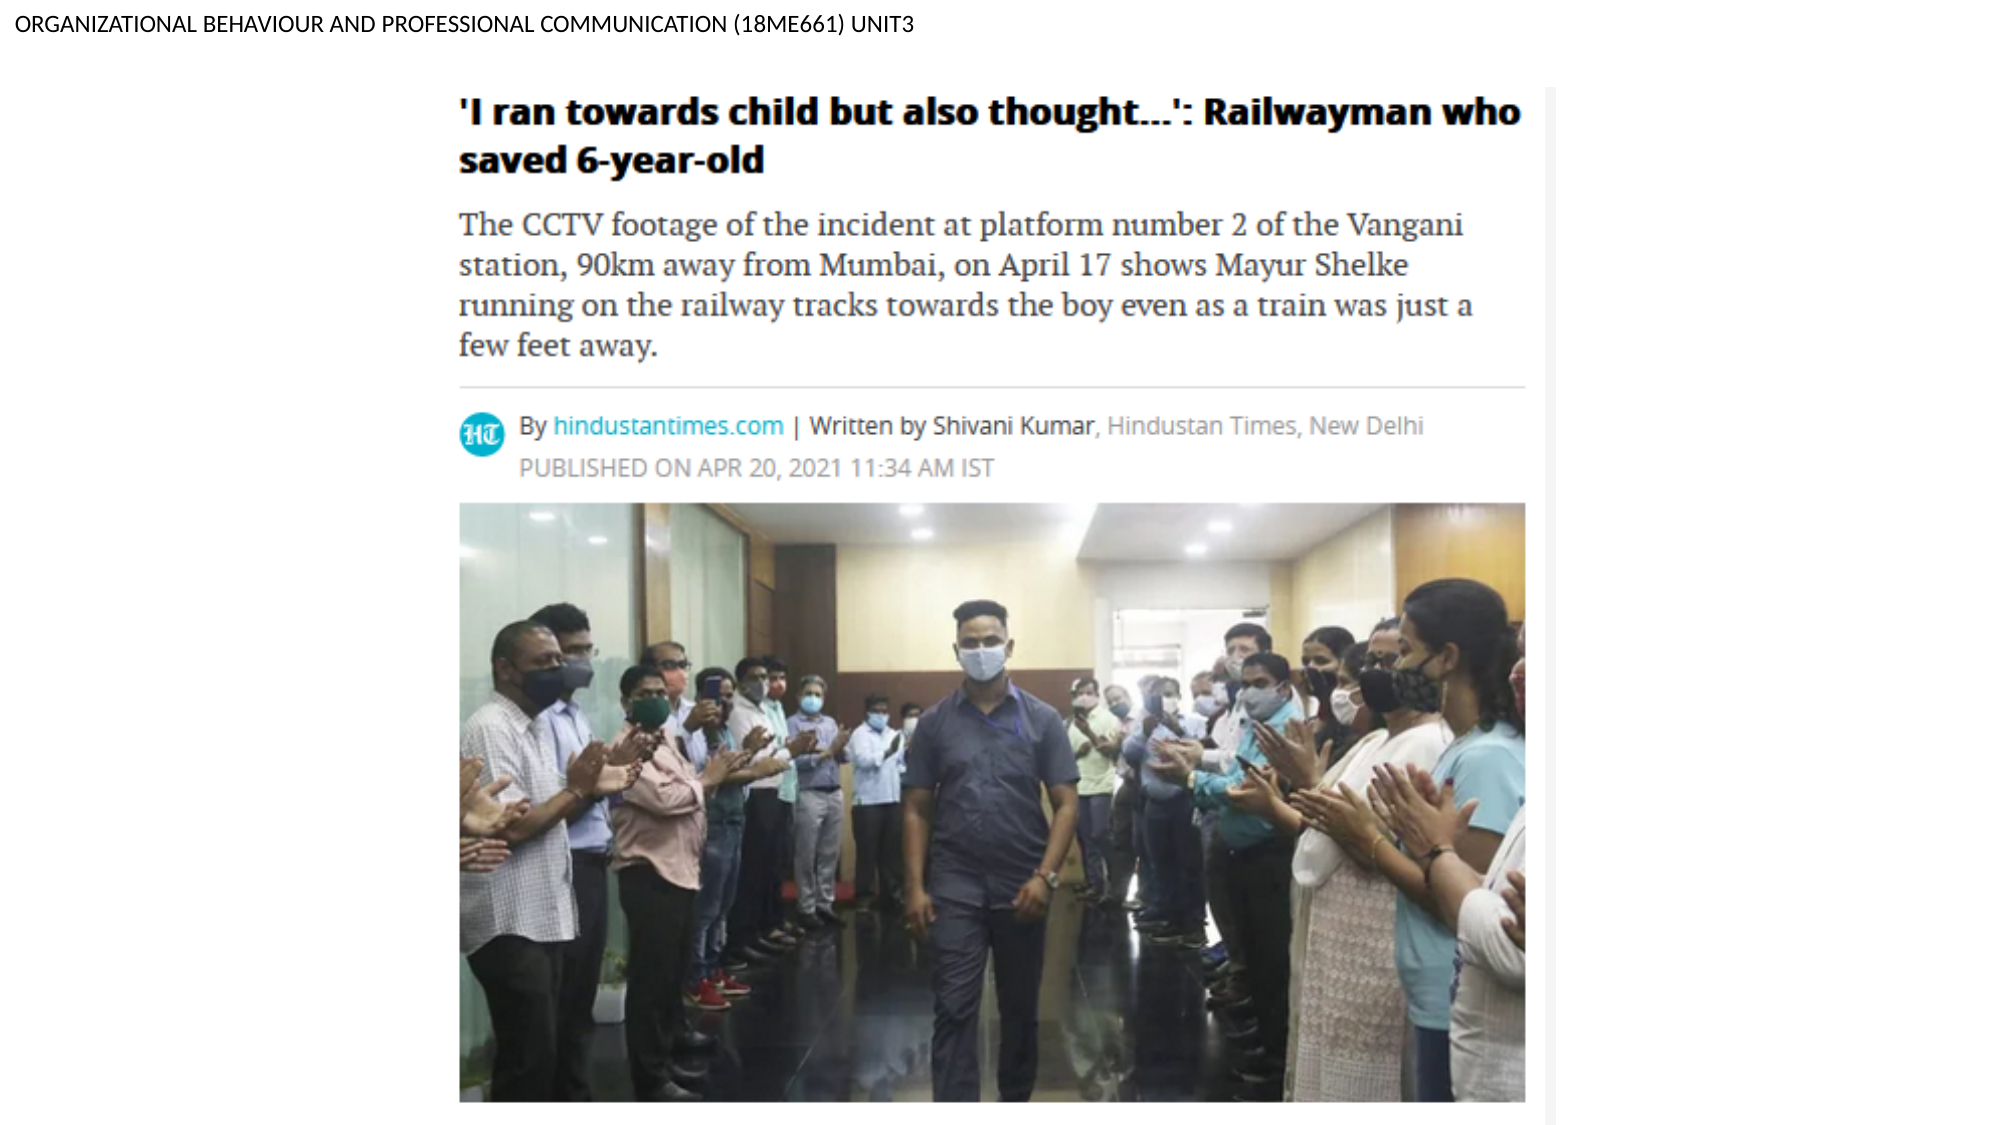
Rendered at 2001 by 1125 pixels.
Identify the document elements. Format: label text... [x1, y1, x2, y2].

text_box ORGANIZATIONAL BEHAVIOUR AND PROFESSIONAL COMMUNICATION (18ME661) UNIT3 [0, 0, 1000, 45]
picture [444, 87, 1556, 1125]
